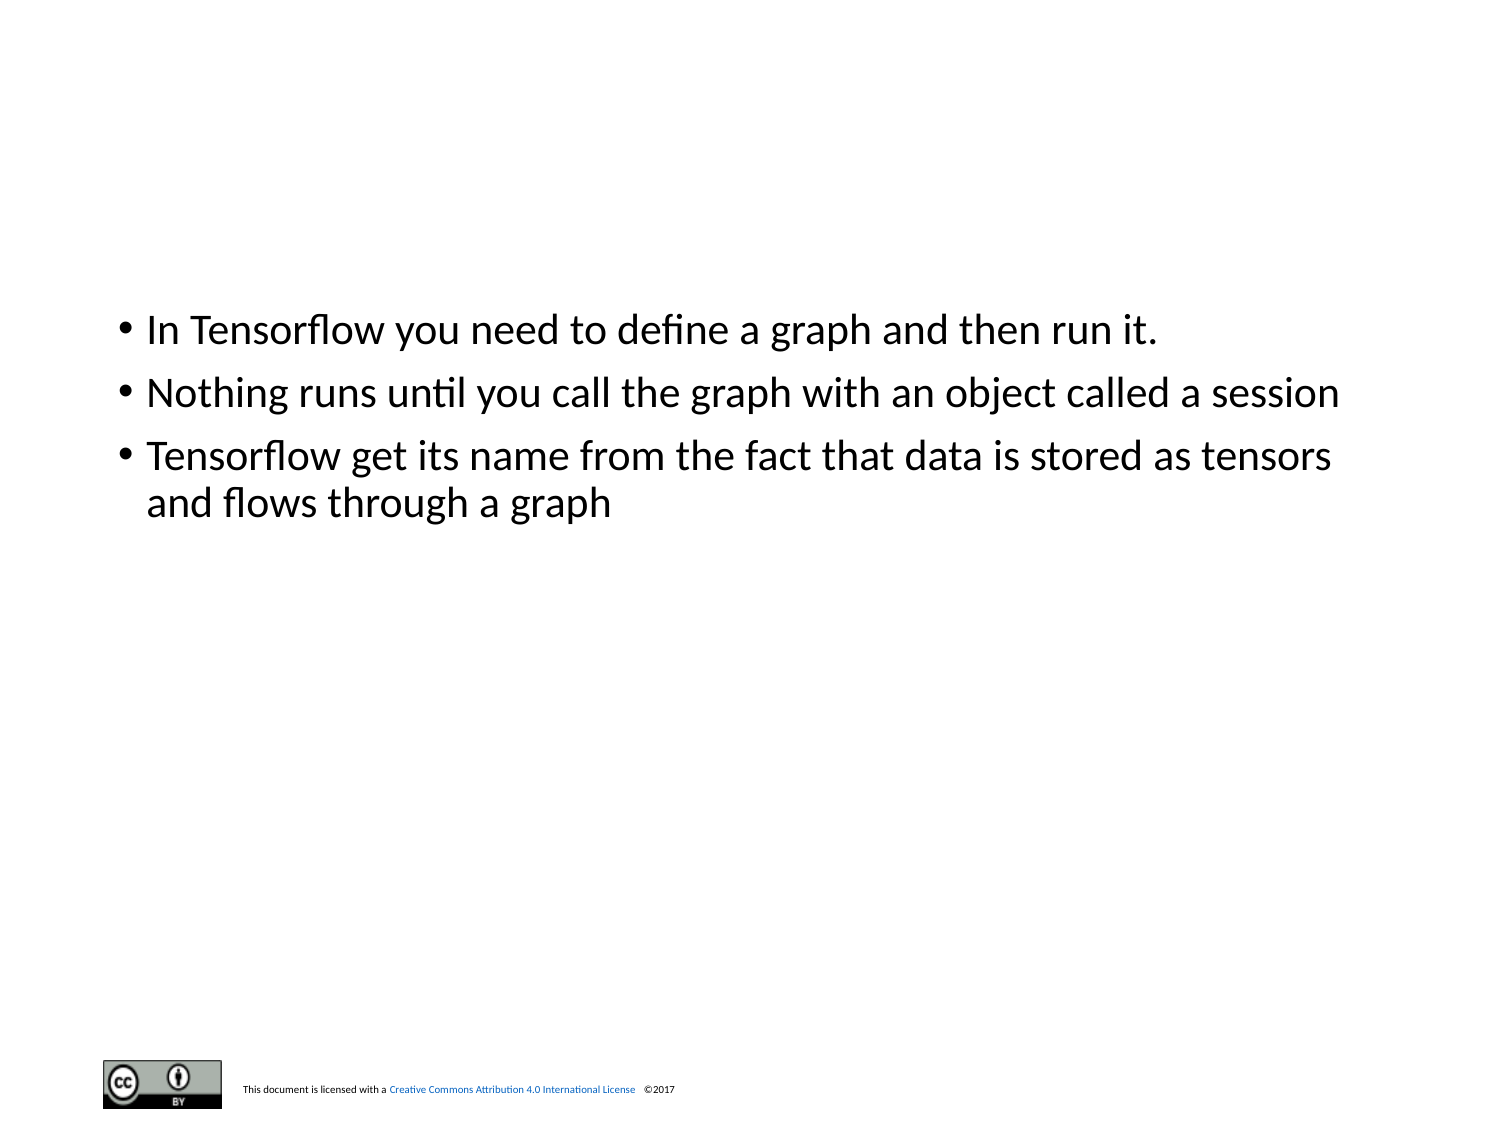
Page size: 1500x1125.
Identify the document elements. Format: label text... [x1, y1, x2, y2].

picture [103, 1060, 222, 1109]
list In Tensorflow you need to define a graph and then run it. Nothing runs until you call the graph with an object called a session Tensorflow get its name from the fact that data is stored as tensors and flows through a graph [103, 299, 1397, 1014]
